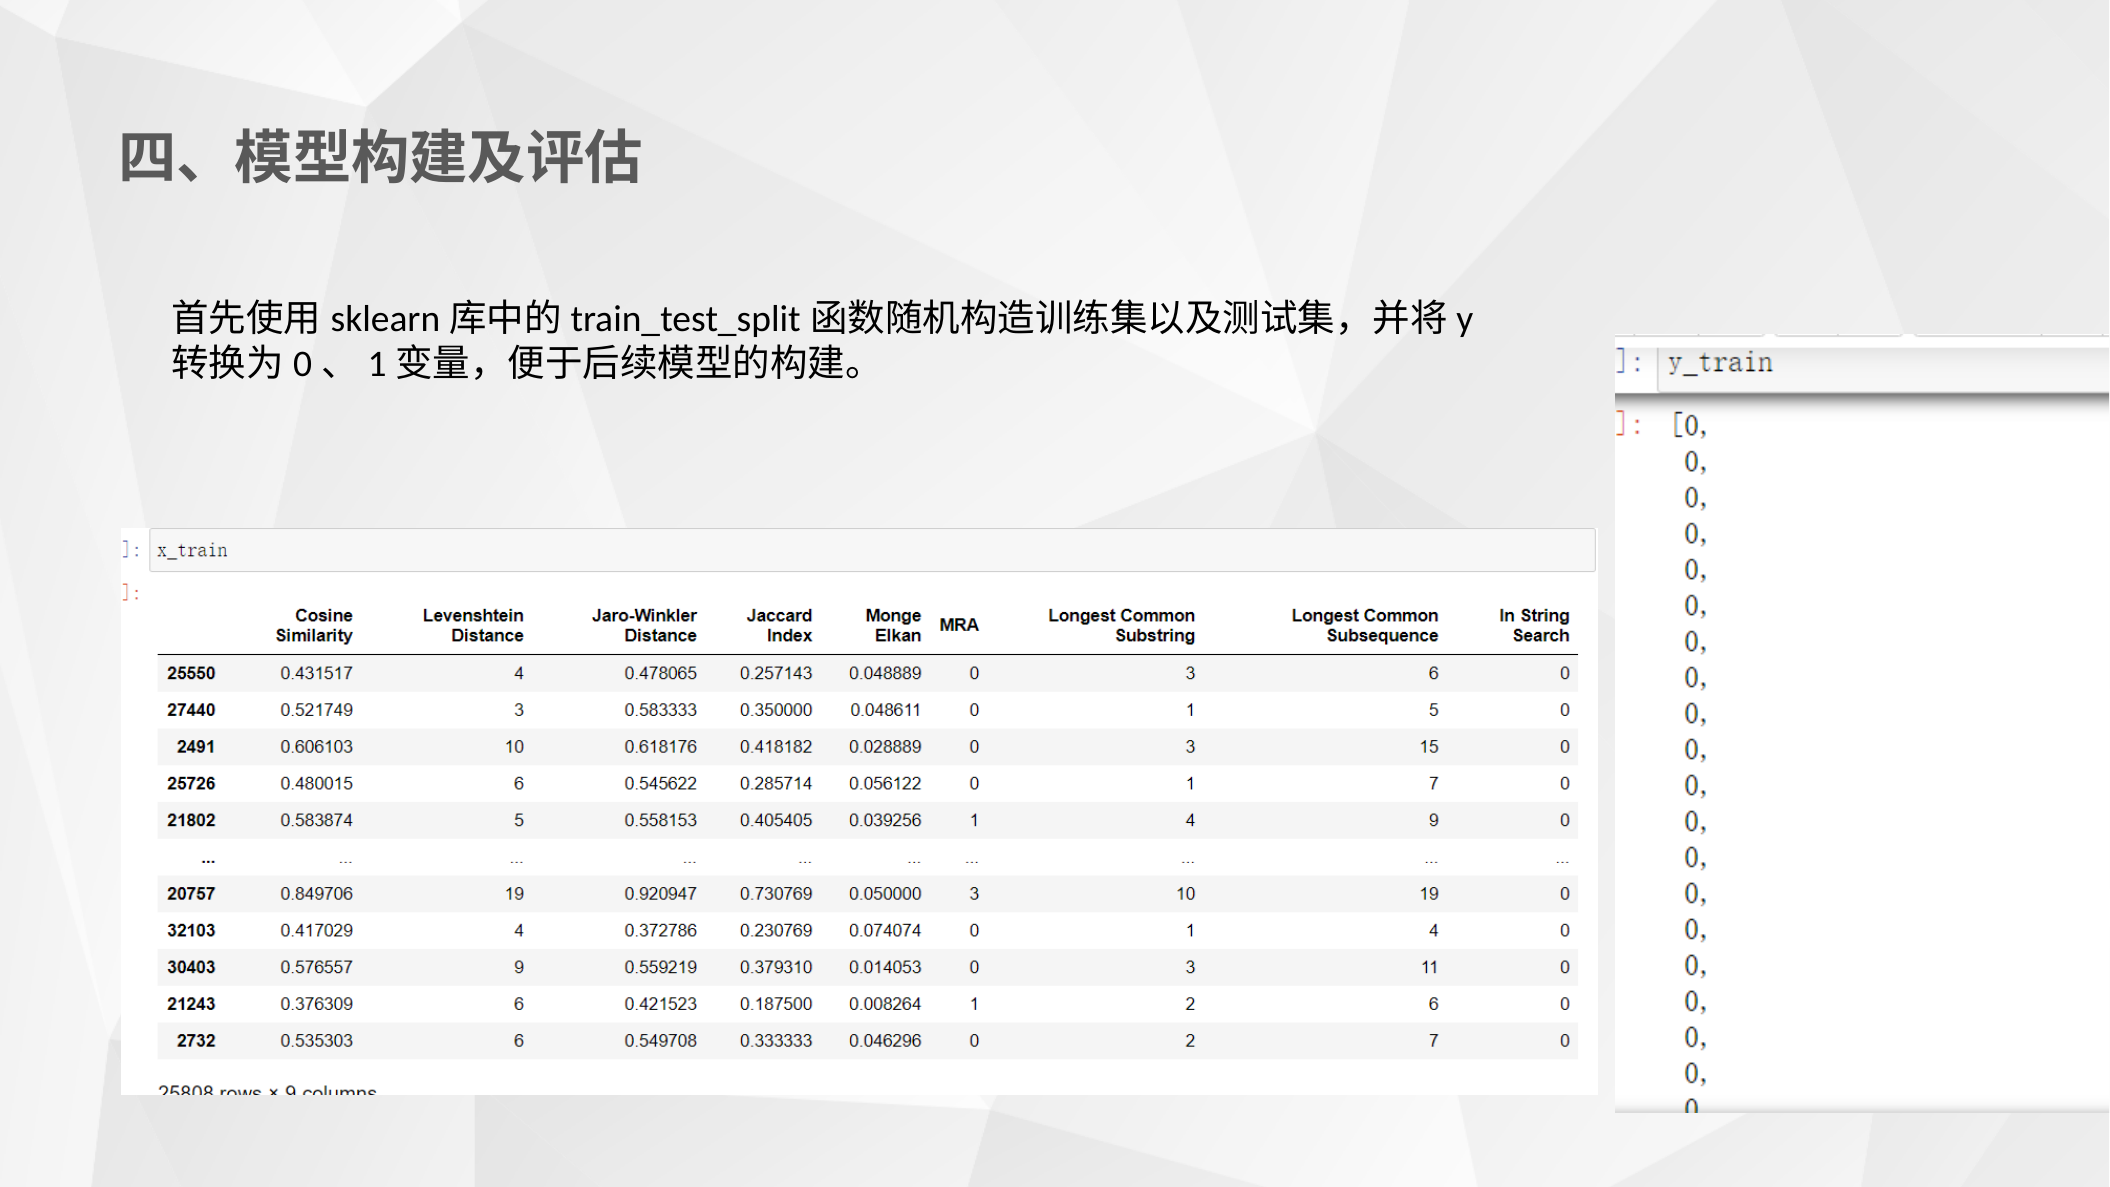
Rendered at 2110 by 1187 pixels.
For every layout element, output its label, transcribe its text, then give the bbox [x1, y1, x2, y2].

text_box 四、模型构建及评估 [103, 91, 658, 198]
text_box 首先使用sklearn库中的train_test_split函数随机构造训练集以及测试集，并将y转换为0、1变量，便于后续模型的构建。 [156, 286, 1516, 391]
picture [0, 0, 2110, 1187]
